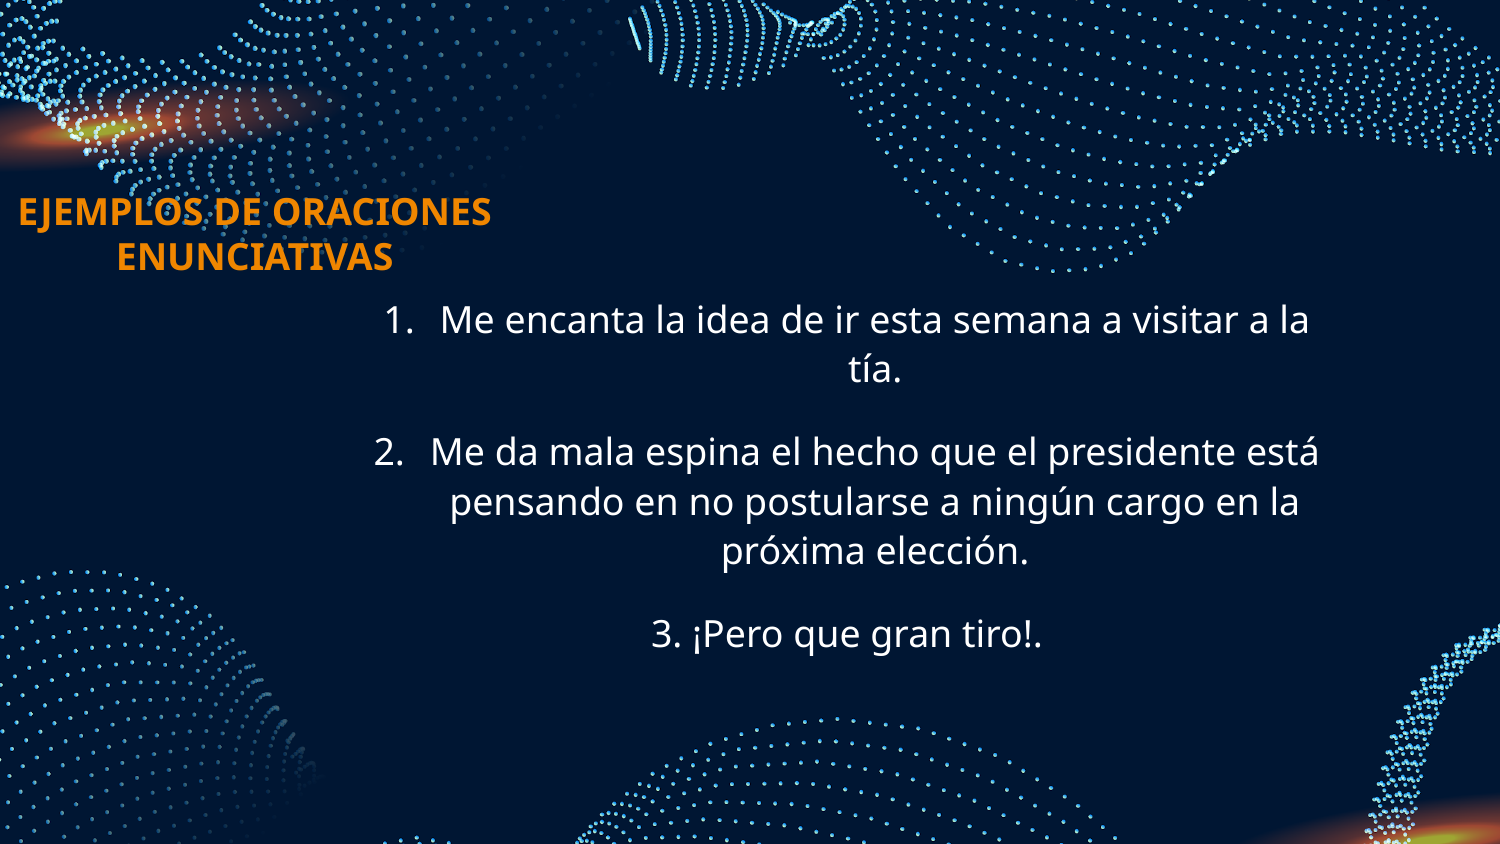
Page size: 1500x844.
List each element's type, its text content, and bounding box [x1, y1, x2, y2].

text_box Me encanta la idea de ir esta semana a visitar a la tía. Me da mala espina el hecho que el presidente está pensando en no postularse a ningún cargo en la próxima elección. 3. ¡Pero que gran tiro!. [337, 276, 1358, 844]
picture [0, 0, 1500, 844]
picture [0, 282, 337, 844]
subtitle Ejemplos de oraciones enunciativas [0, 173, 510, 282]
